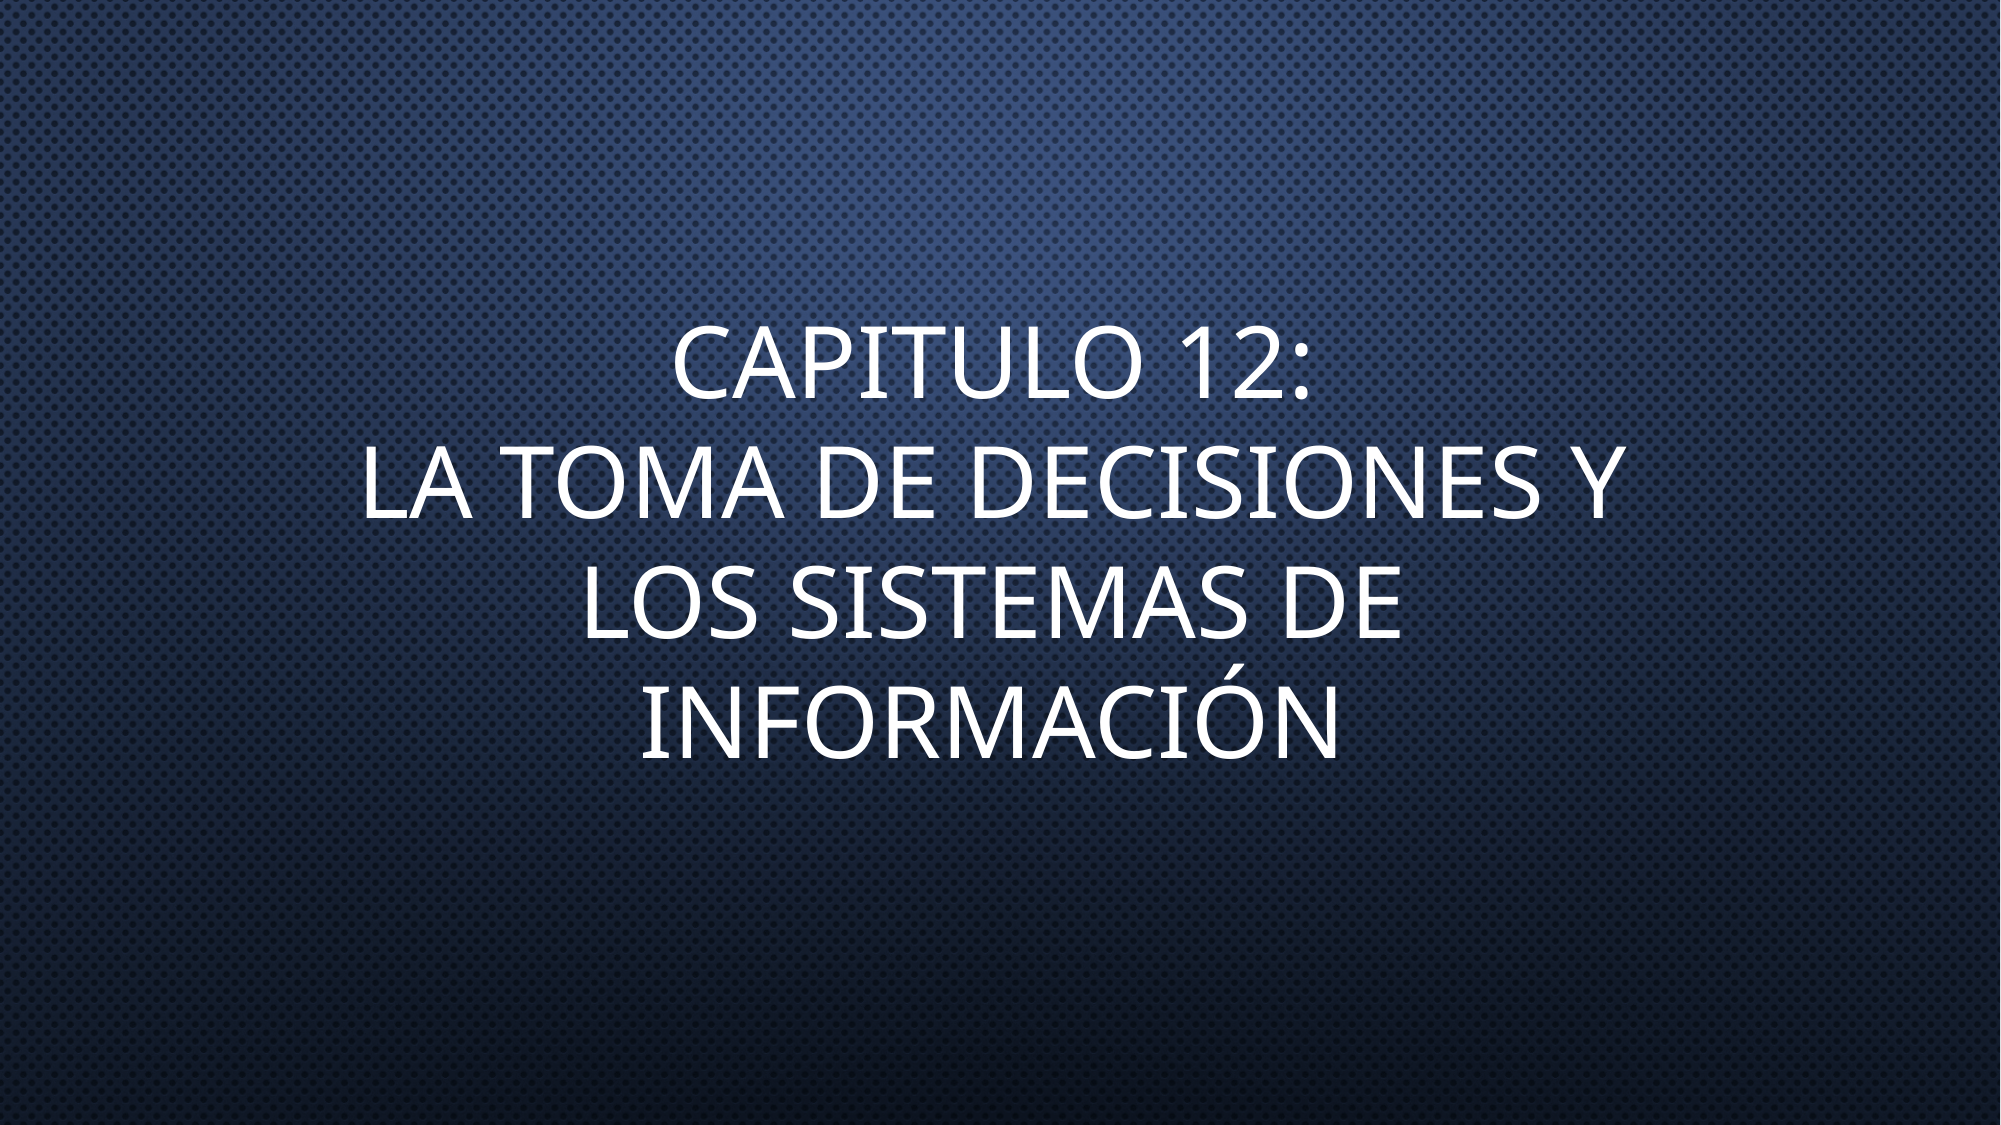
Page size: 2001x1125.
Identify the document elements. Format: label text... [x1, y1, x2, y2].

title Capitulo 12: LA TOMA DE DECISIONES Y LOS SISTEMAS DE INFORMACIÓN [280, 260, 1705, 786]
